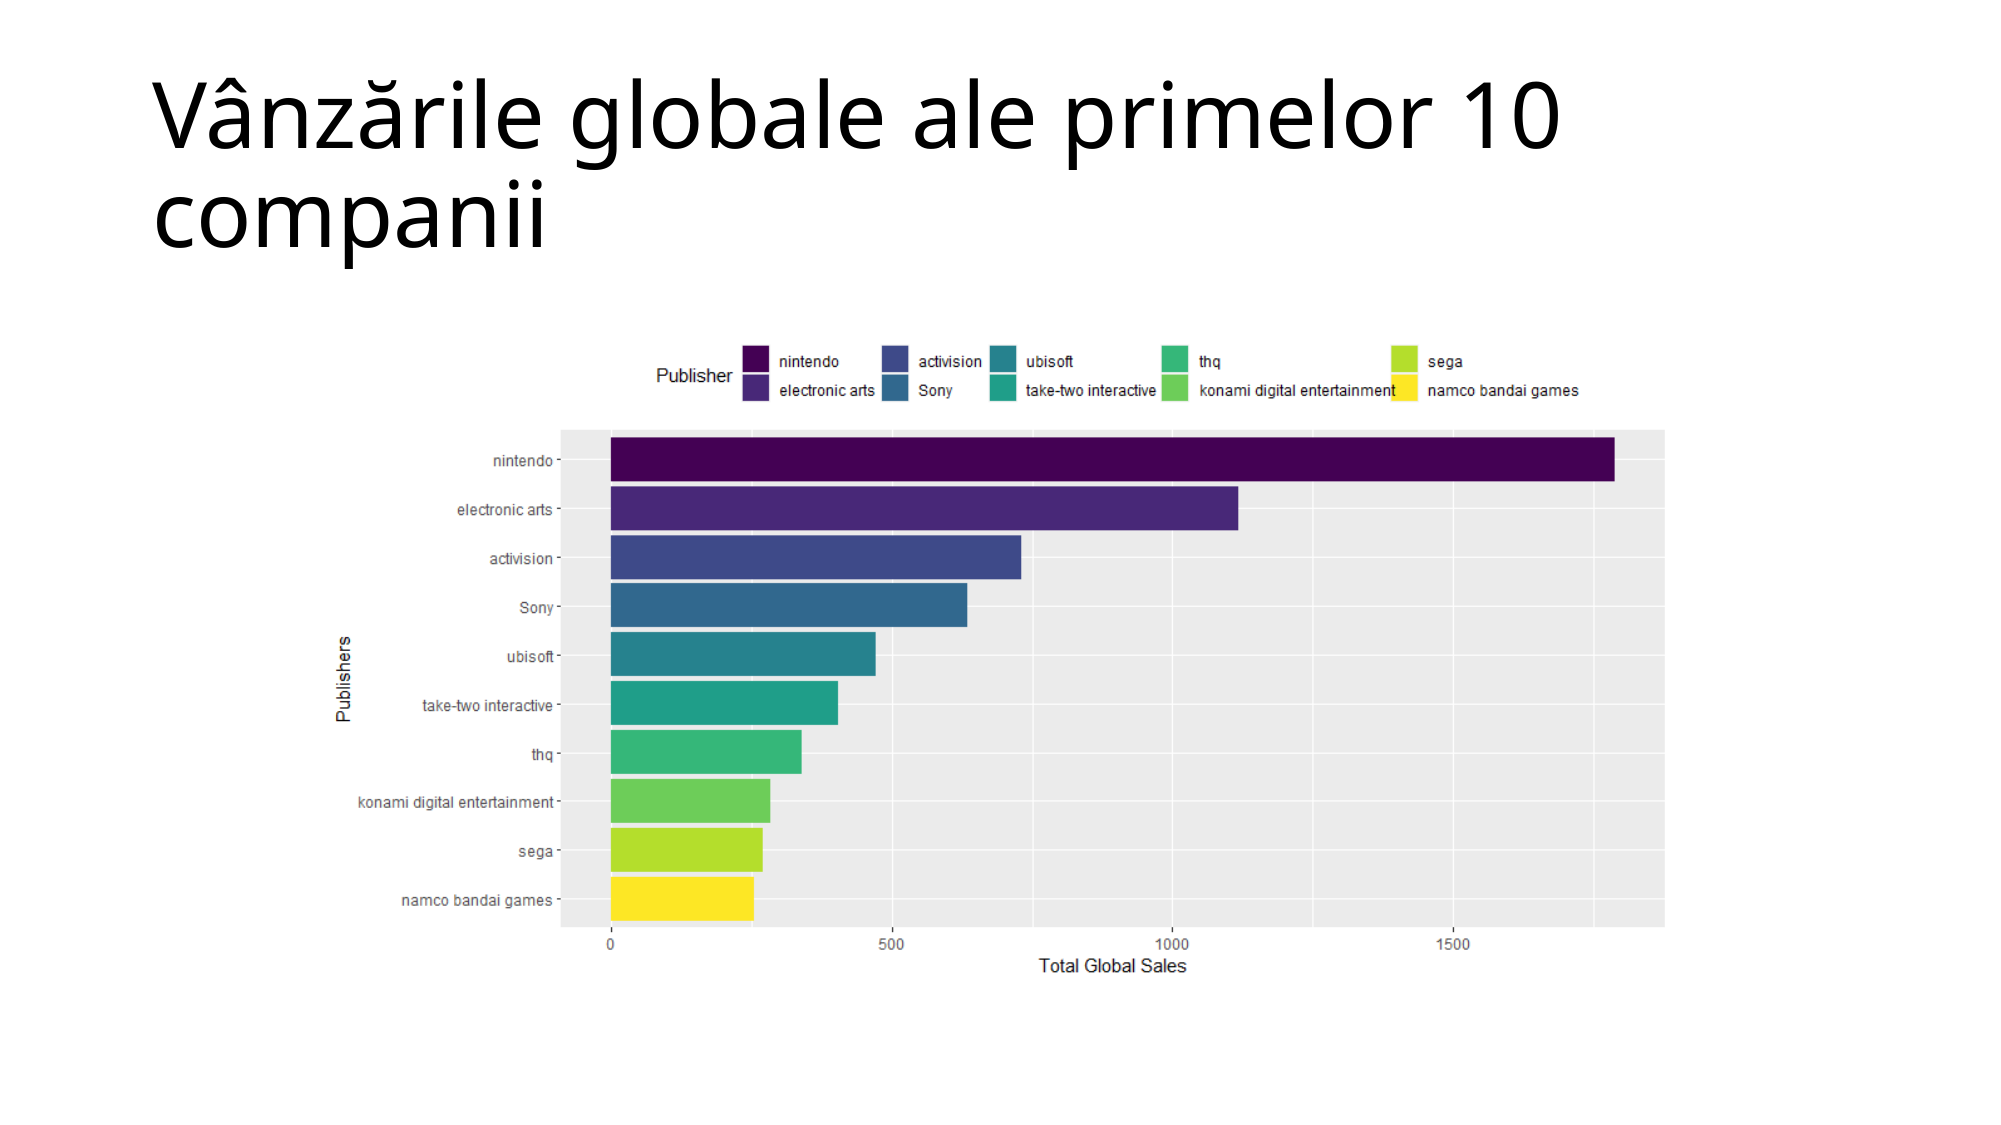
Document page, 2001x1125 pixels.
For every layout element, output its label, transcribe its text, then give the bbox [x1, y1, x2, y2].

title Vânzările globale ale primelor 10 companii [137, 59, 1863, 278]
picture [325, 327, 1675, 985]
